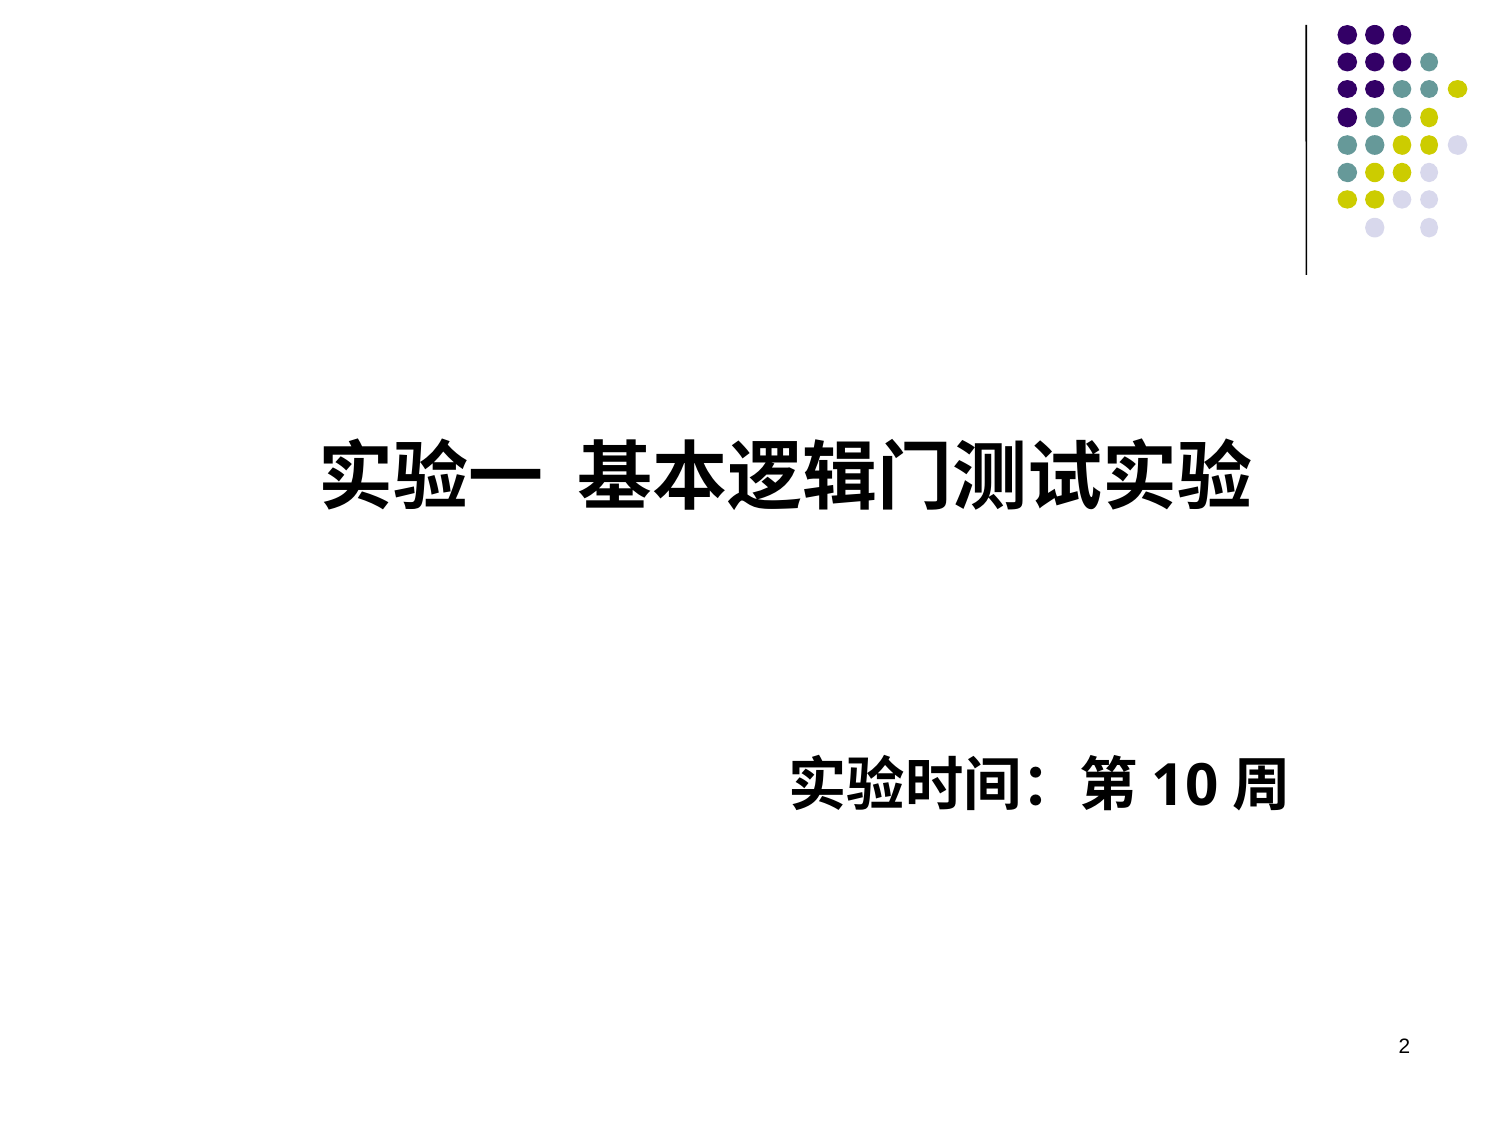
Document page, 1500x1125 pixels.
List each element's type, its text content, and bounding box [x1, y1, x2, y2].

slide_number 2 [1074, 1024, 1426, 1101]
text_box 实验一 基本逻辑门测试实验 [171, 420, 1400, 573]
text_box 实验时间：第10周 [773, 739, 1365, 825]
